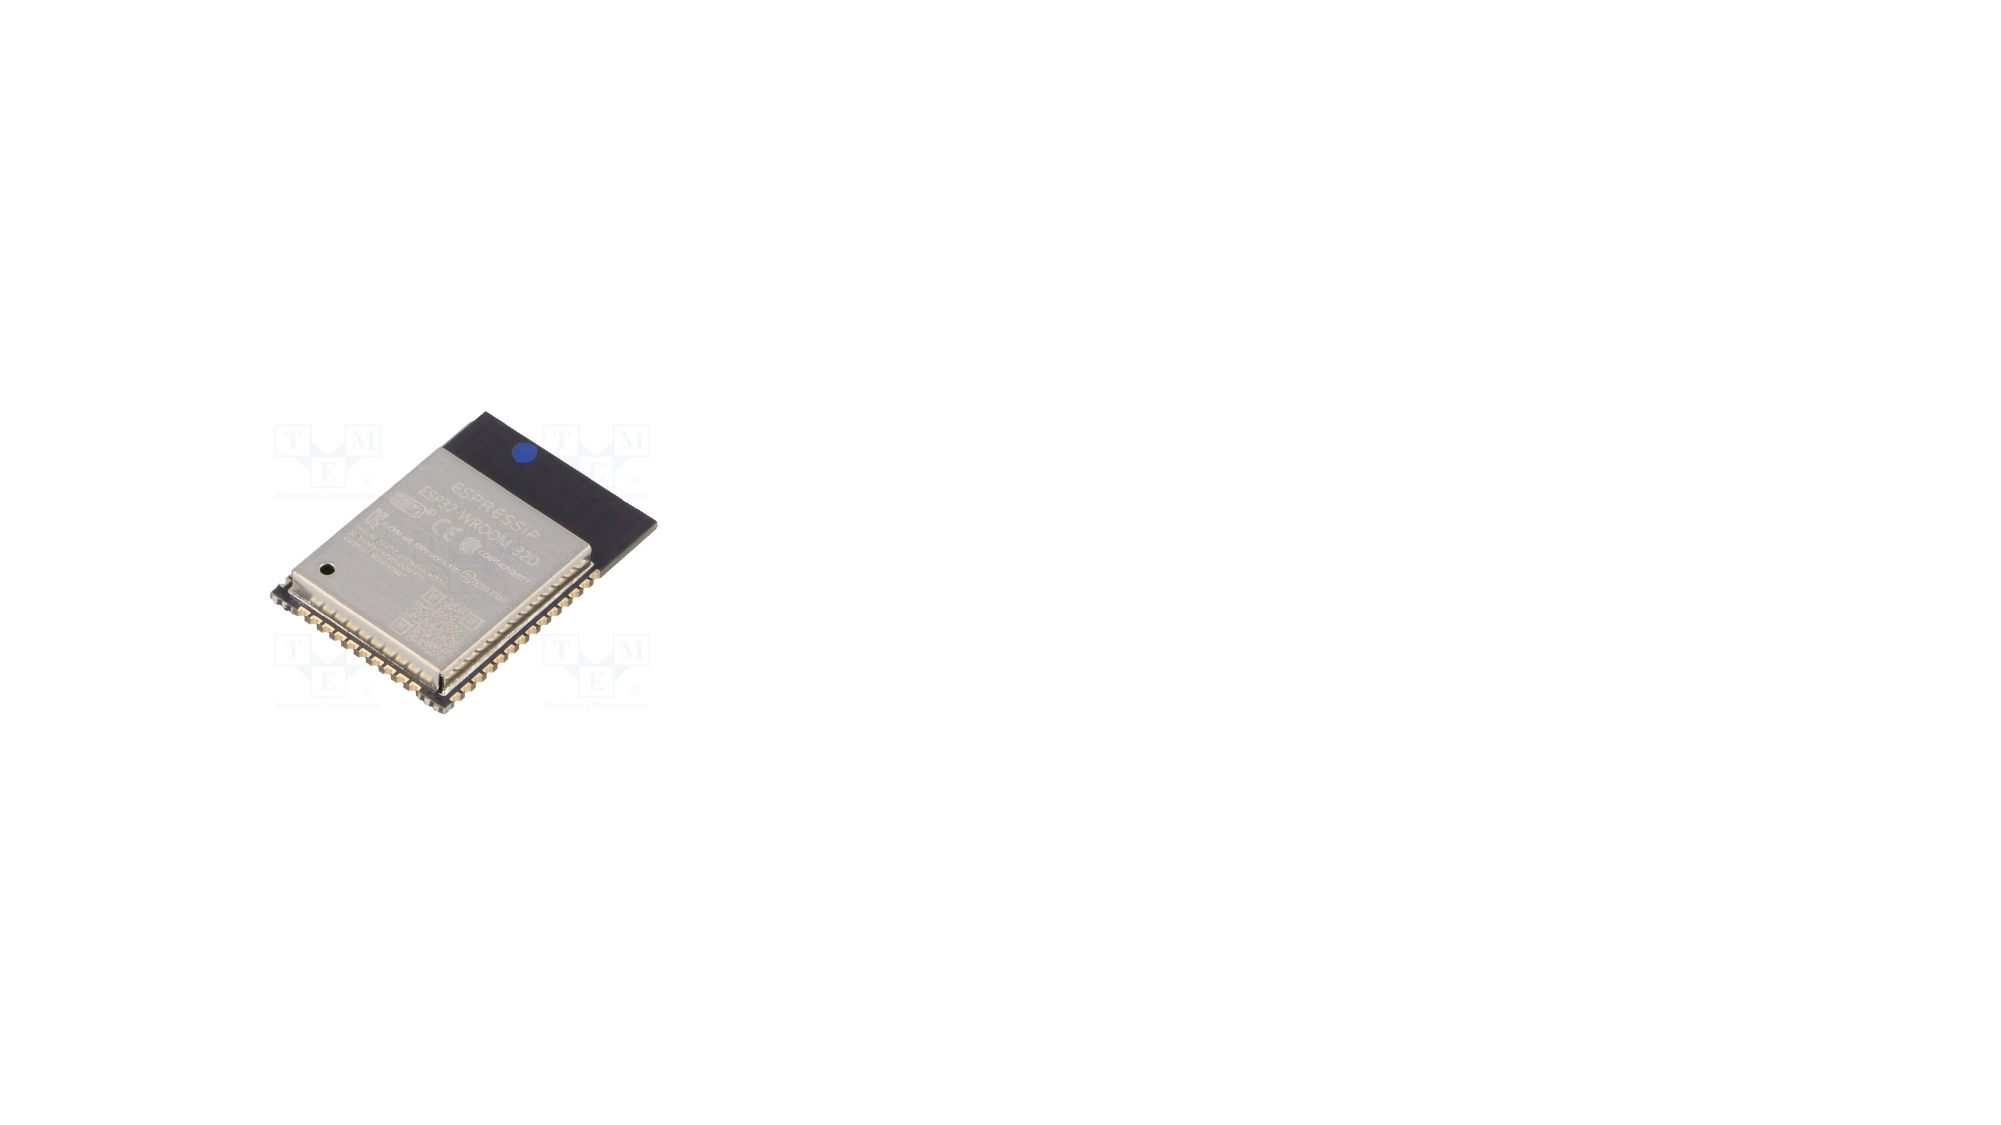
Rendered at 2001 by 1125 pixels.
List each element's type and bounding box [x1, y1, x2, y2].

picture [251, 403, 676, 722]
